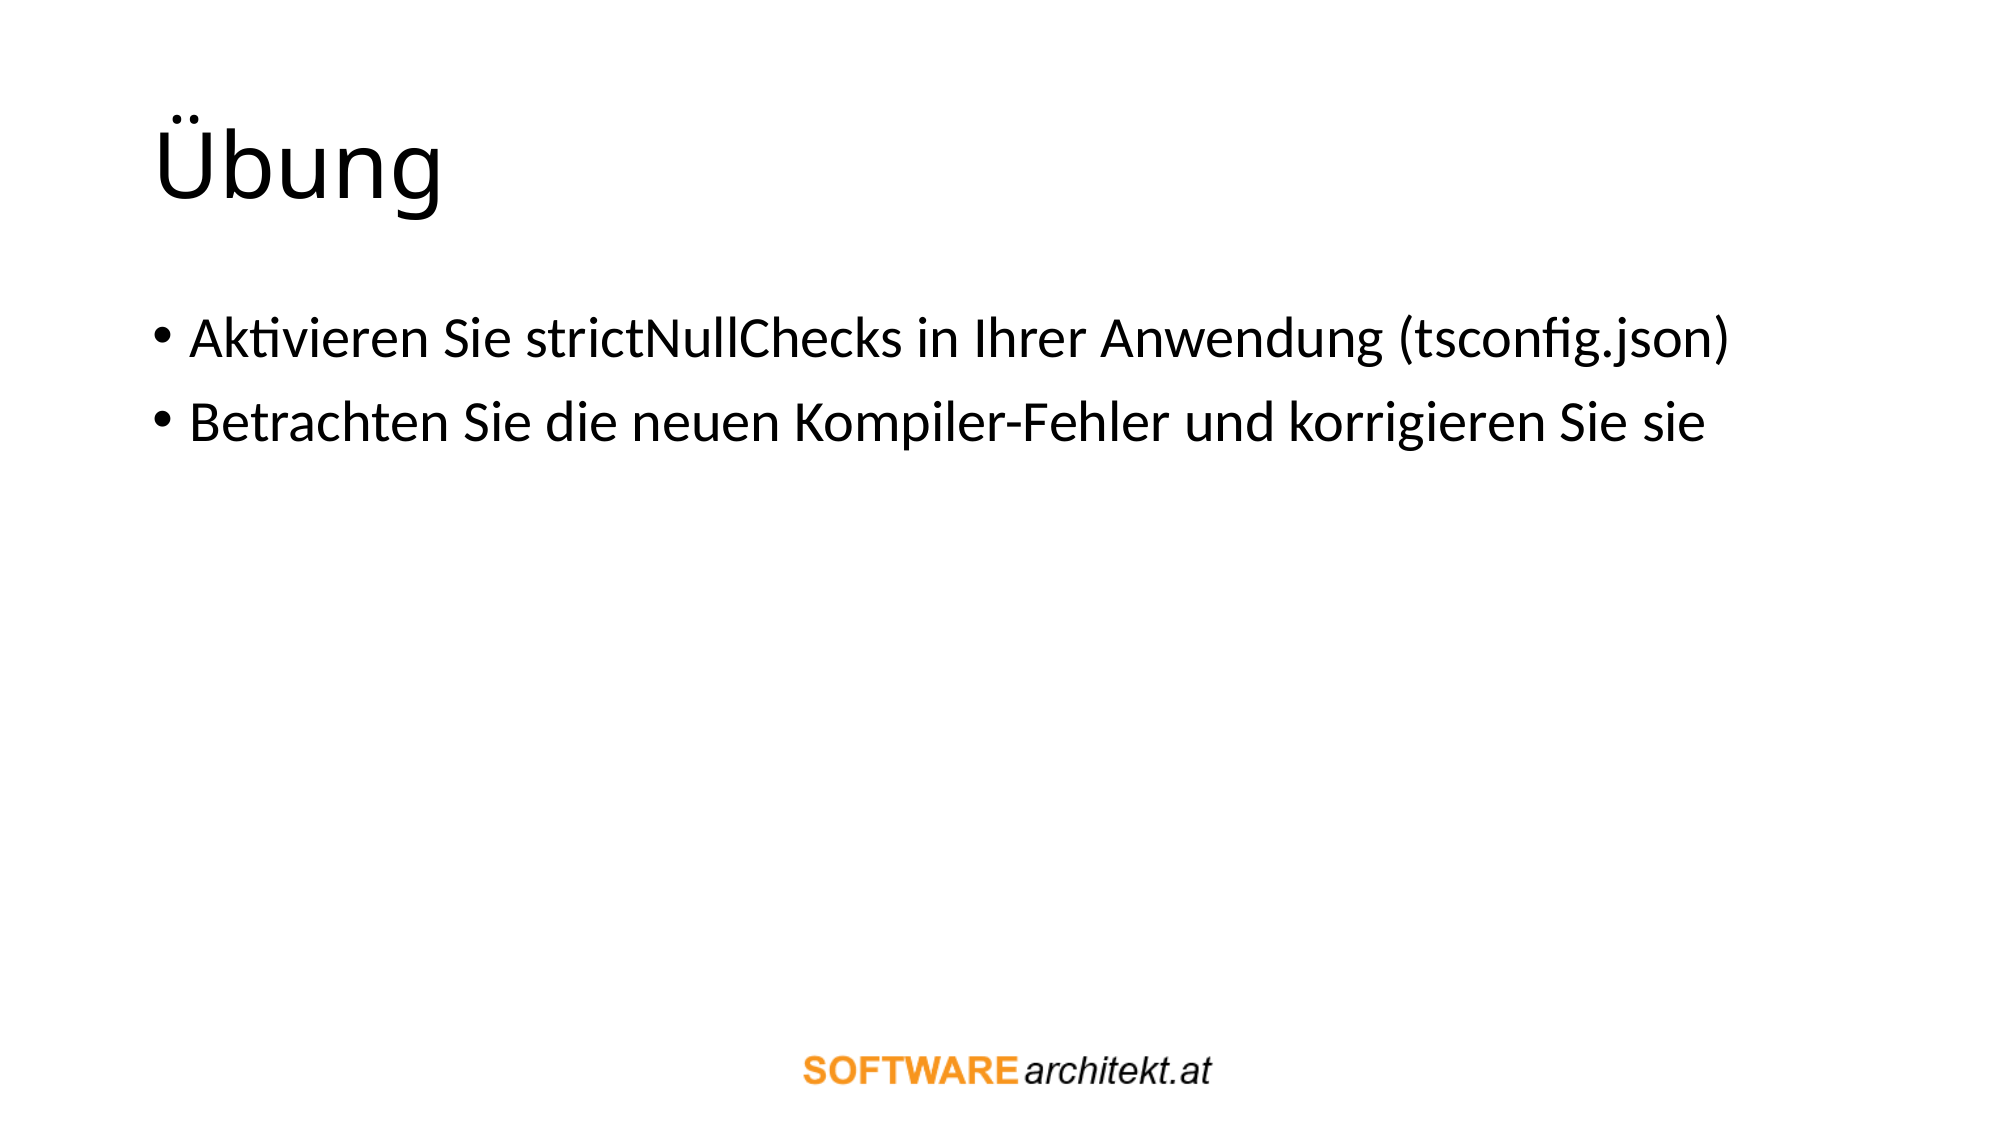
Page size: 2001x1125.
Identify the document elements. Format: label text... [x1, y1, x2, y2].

list Aktivieren Sie strictNullChecks in Ihrer Anwendung (tsconfig.json) Betrachten Sie die neuen Kompiler-Fehler und korrigieren Sie sie [137, 299, 1863, 1014]
picture [792, 1042, 1251, 1096]
title Übung [137, 59, 1863, 278]
